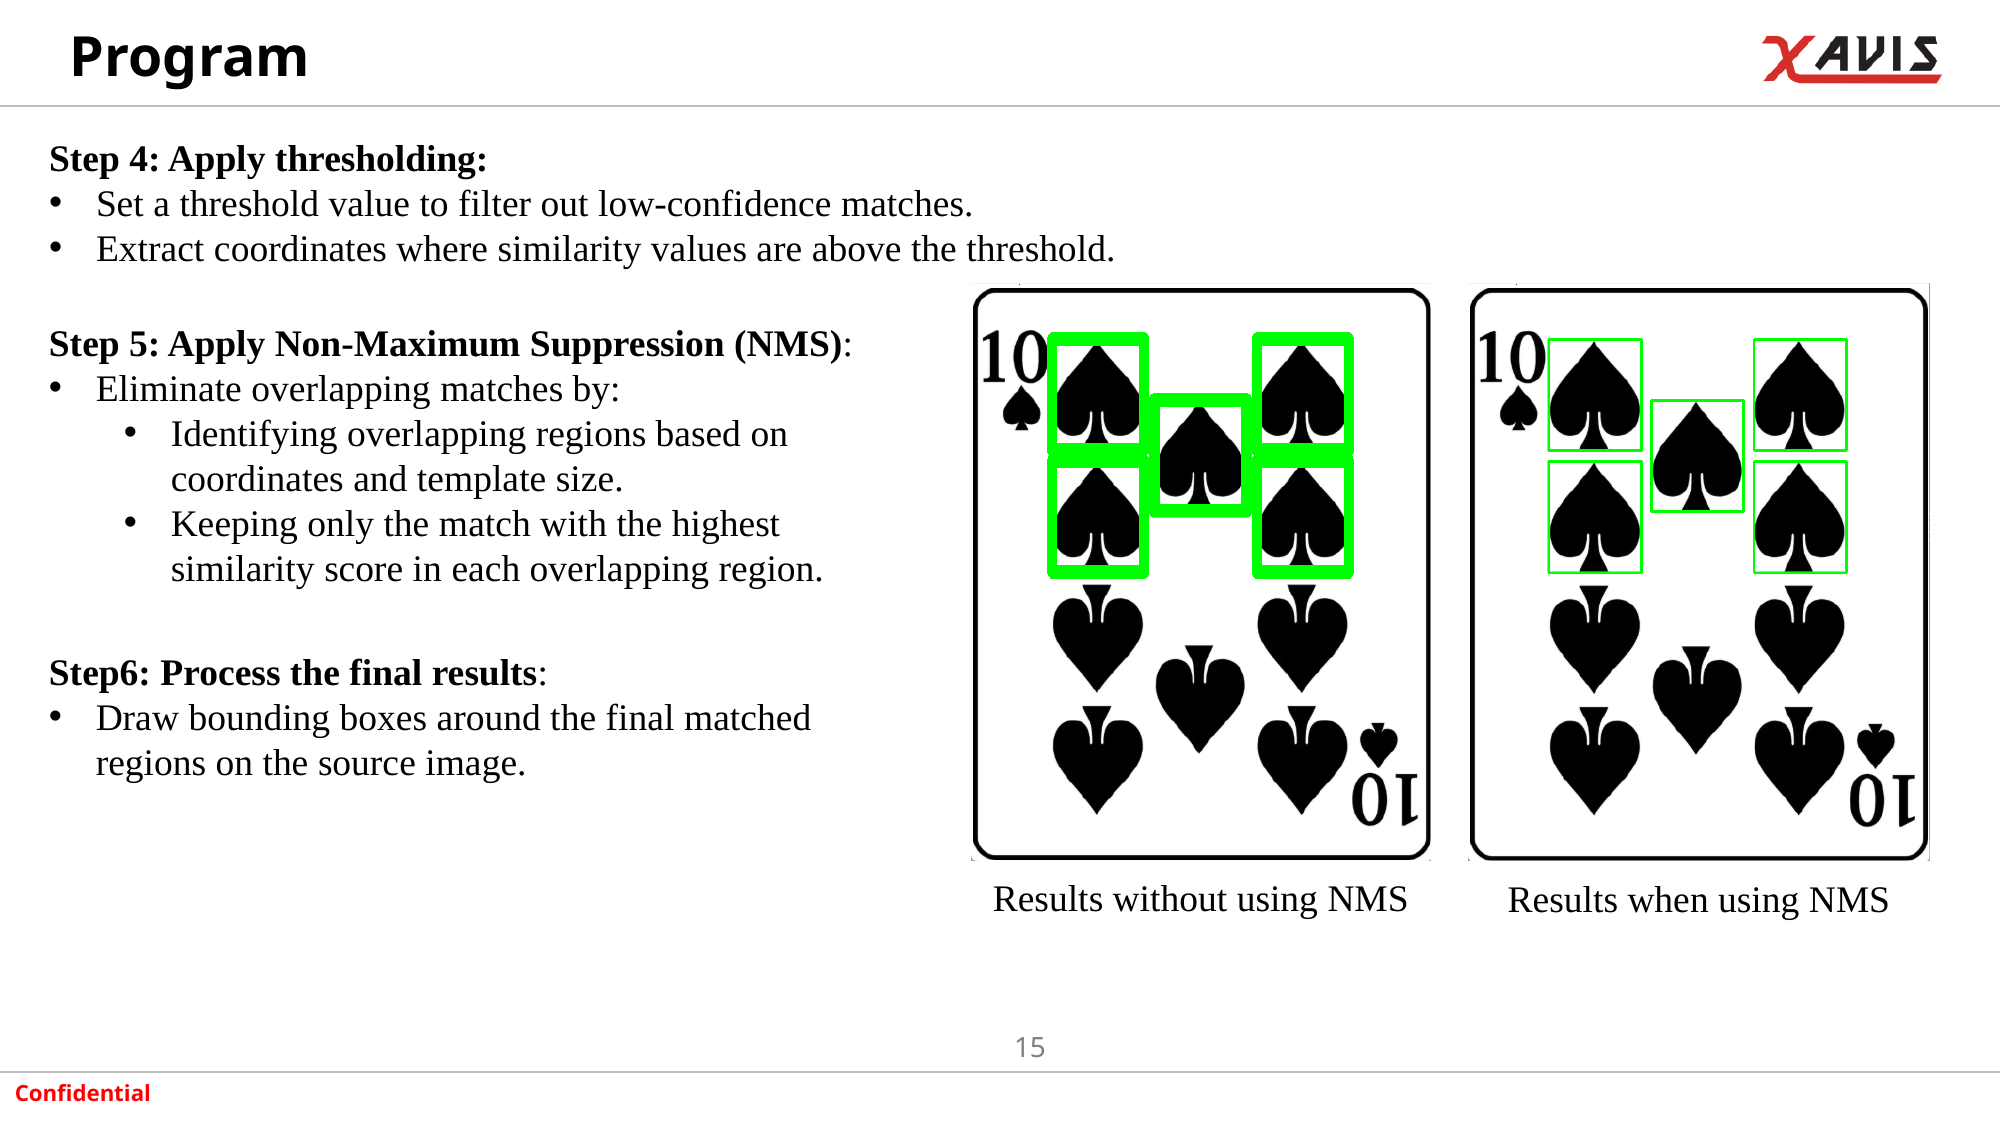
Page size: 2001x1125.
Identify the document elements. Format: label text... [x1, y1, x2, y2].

text_box Results when using NMS [1458, 867, 1940, 927]
text_box Step 5: Apply Non-Maximum Suppression (NMS): Eliminate overlapping matches by: Identifying overlapping regions based on coordinates and template size. Keeping only the match with the highest similarity score in each overlapping region. [34, 311, 907, 597]
text_box Step6: Process the final results: Draw bounding boxes around the final matched regions on the source image. [34, 640, 907, 791]
text_box Step 4: Apply thresholding: Set a threshold value to filter out low-confidence matches. Extract coordinates where similarity values are above the threshold. [34, 126, 1250, 278]
text_box Results without using NMS [960, 866, 1442, 927]
picture [1756, 26, 1946, 89]
picture [971, 283, 1431, 861]
title Program [55, 23, 1270, 85]
picture [1468, 283, 1930, 861]
